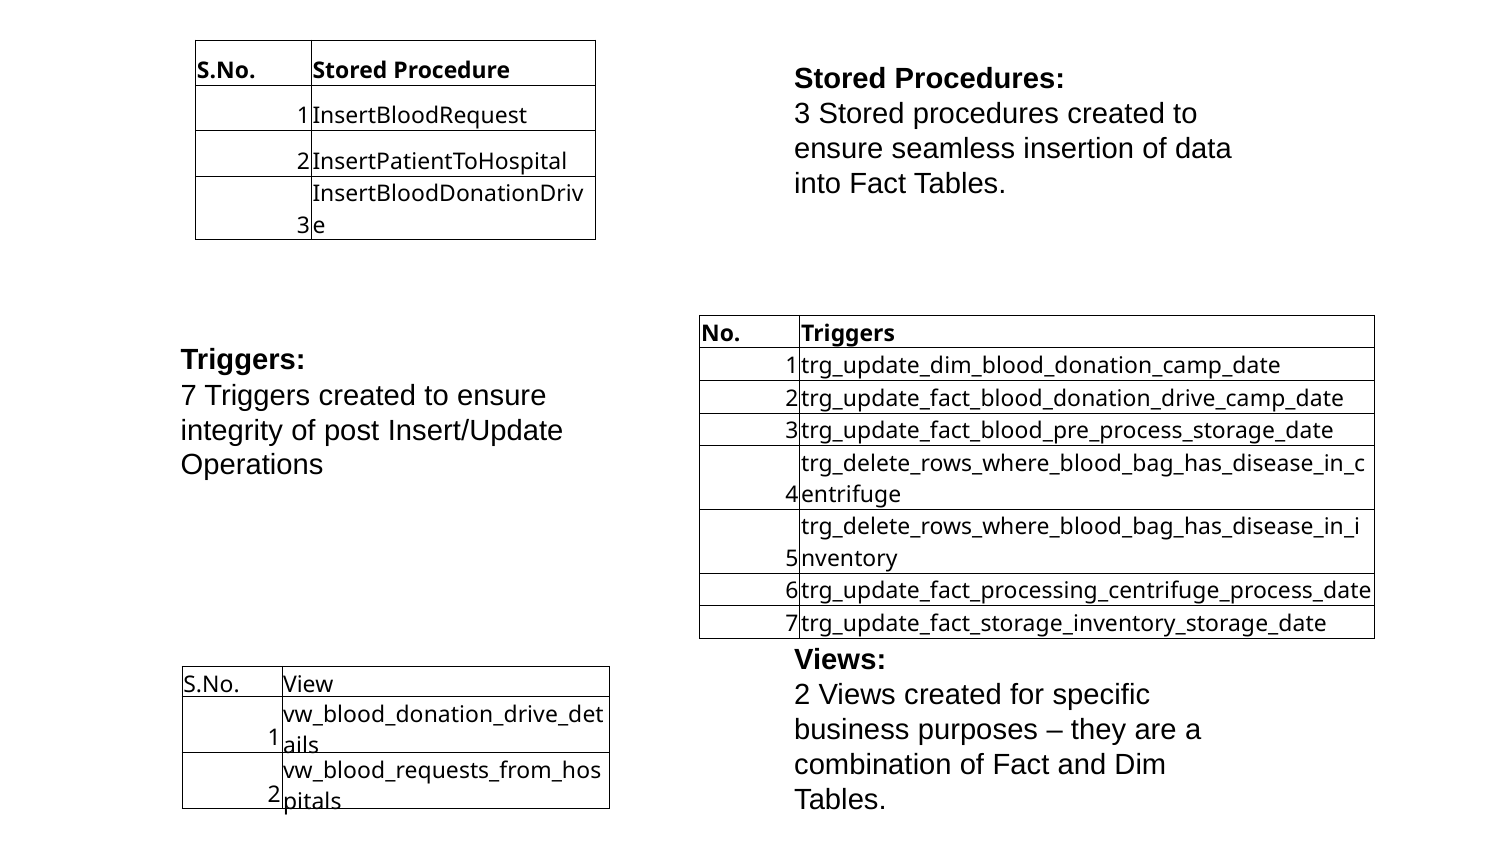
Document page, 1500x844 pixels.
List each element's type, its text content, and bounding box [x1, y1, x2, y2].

table_header No. [700, 316, 799, 347]
table_cell trg_update_fact_storage_inventory_storage_date [800, 606, 1374, 638]
table_cell 2 [183, 753, 282, 808]
table_cell 1 [700, 348, 799, 380]
table_header View [283, 667, 609, 696]
table_cell trg_update_fact_processing_centrifuge_process_date [800, 574, 1374, 605]
table_cell vw_blood_donation_drive_details [283, 697, 609, 752]
table_header Triggers [800, 316, 1374, 347]
table_cell trg_update_fact_blood_pre_process_storage_date [800, 414, 1374, 445]
table_cell 3 [700, 414, 799, 445]
table_cell 3 [196, 177, 311, 239]
table_header Stored Procedure [312, 41, 595, 85]
table_cell trg_delete_rows_where_blood_bag_has_disease_in_inventory [800, 510, 1374, 573]
table_cell InsertPatientToHospital [312, 131, 595, 176]
text_box Triggers: 7 Triggers created to ensure integrity of post Insert/Update Operations [165, 333, 667, 489]
table_cell 7 [700, 606, 799, 638]
table_cell 1 [183, 697, 282, 752]
table_cell 5 [700, 510, 799, 573]
table_cell 1 [196, 86, 311, 130]
table_cell 4 [700, 446, 799, 509]
table_cell trg_delete_rows_where_blood_bag_has_disease_in_centrifuge [800, 446, 1374, 509]
table_cell InsertBloodDonationDrive [312, 177, 595, 239]
table_cell vw_blood_requests_from_hospitals [283, 753, 609, 808]
table_cell trg_update_fact_blood_donation_drive_camp_date [800, 381, 1374, 413]
table_cell 2 [196, 131, 311, 176]
table_header S.No. [183, 667, 282, 696]
table_cell InsertBloodRequest [312, 86, 595, 130]
text_box Views: 2 Views created for specific business purposes – they are a combination of Fact and Dim Tables. [779, 633, 1281, 823]
table_header S.No. [196, 41, 311, 85]
table_cell 2 [700, 381, 799, 413]
text_box Stored Procedures: 3 Stored procedures created to ensure seamless insertion of data into Fact Tables. [779, 52, 1281, 208]
table_cell trg_update_dim_blood_donation_camp_date [800, 348, 1374, 380]
table_cell 6 [700, 574, 799, 605]
